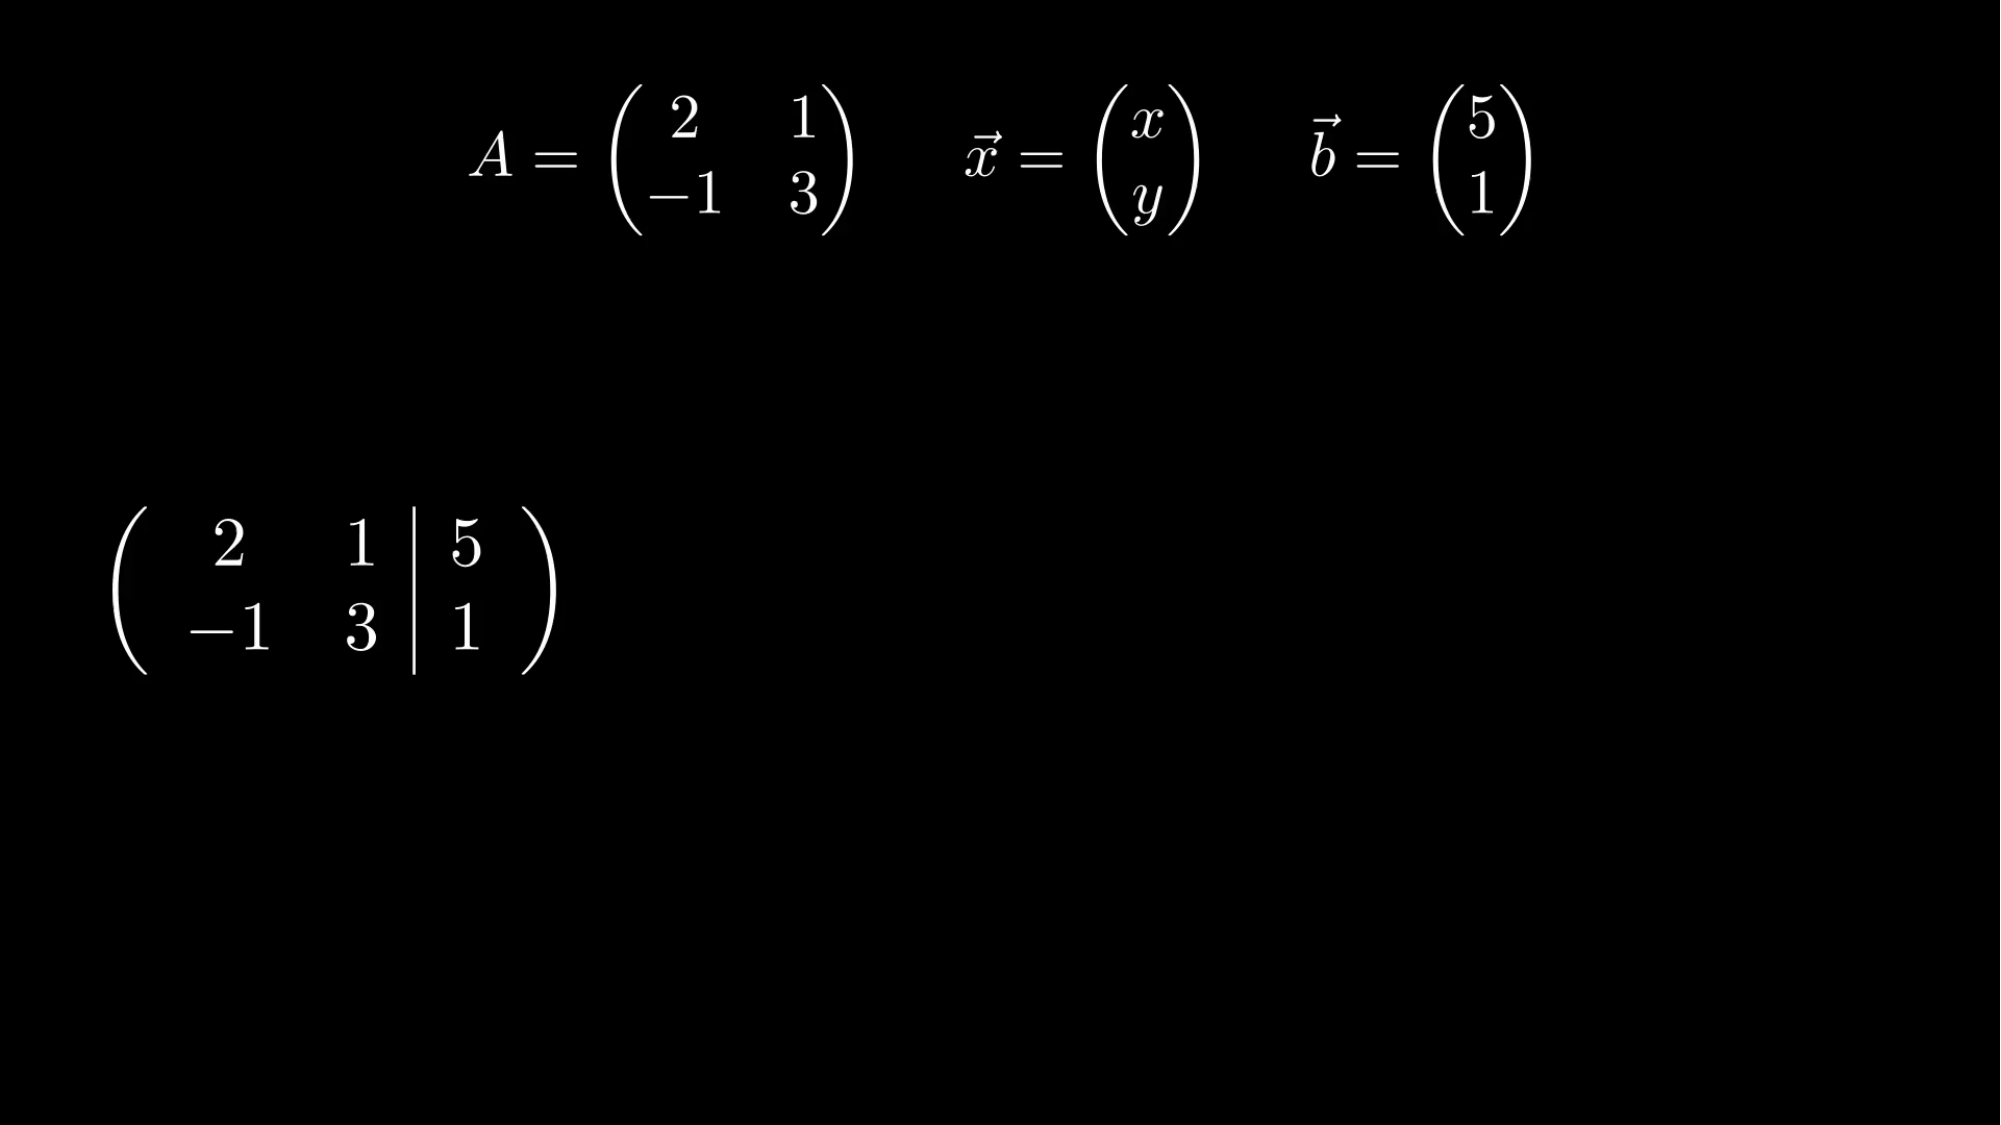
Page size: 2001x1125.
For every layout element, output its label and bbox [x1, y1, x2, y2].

text_box [0, 0, 2000, 1125]
